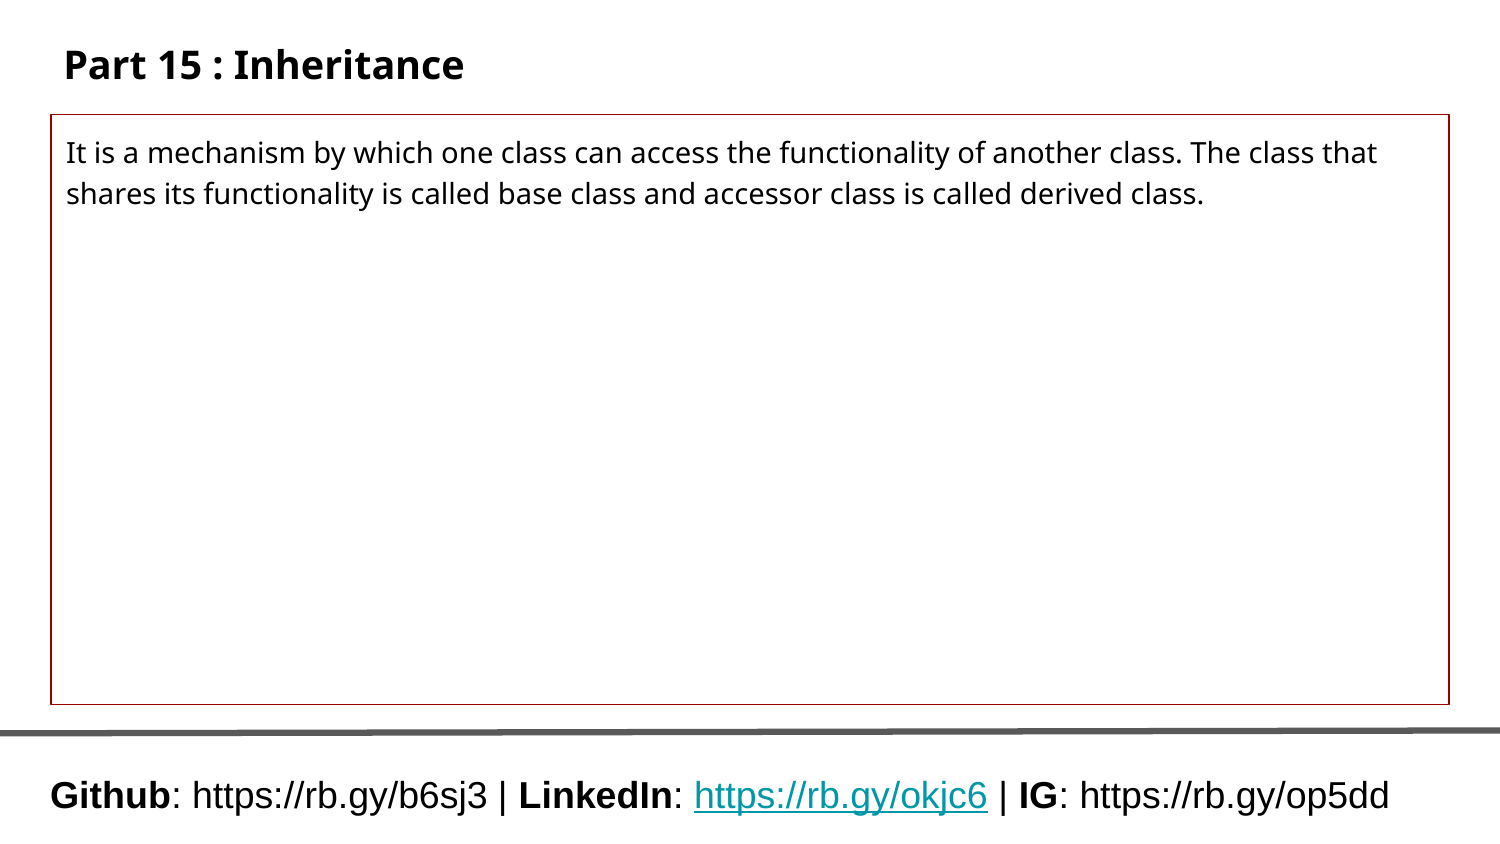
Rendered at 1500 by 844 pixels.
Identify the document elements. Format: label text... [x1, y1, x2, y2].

text_box Github: https://rb.gy/b6sj3 | LinkedIn: https://rb.gy/okjc6 | IG: https://rb.gy/op5dd [35, 756, 1460, 832]
title Part 15 : Inheritance [48, 17, 1447, 94]
list It is a mechanism by which one class can access the functionality of another class. The class that shares its functionality is called base class and accessor class is called derived class. [51, 114, 1449, 705]
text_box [0, 730, 1500, 734]
